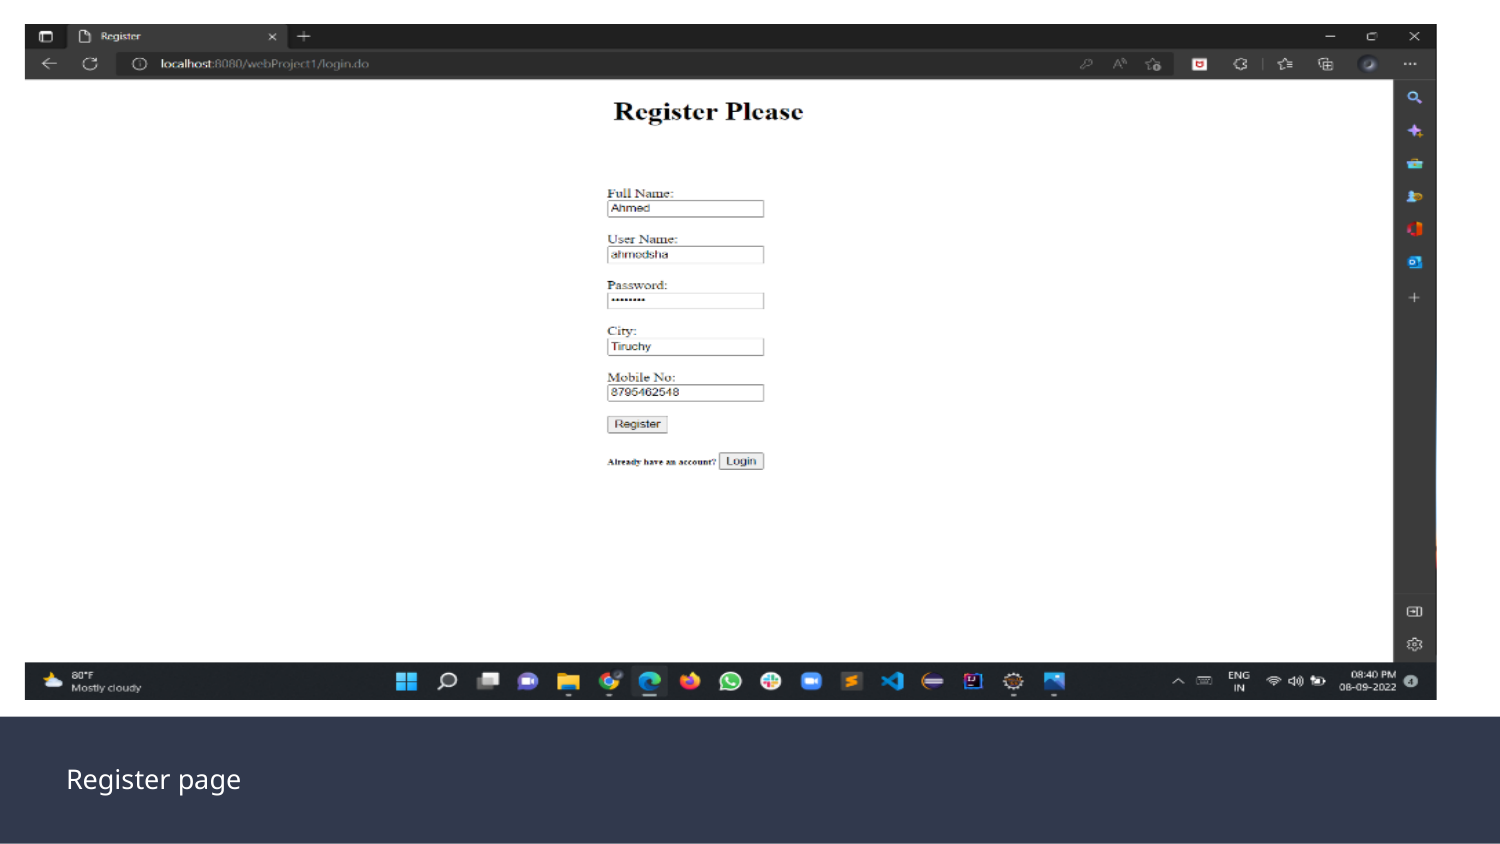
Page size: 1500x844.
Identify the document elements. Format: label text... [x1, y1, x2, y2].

picture [24, 24, 1437, 701]
list Register page [51, 741, 1361, 818]
